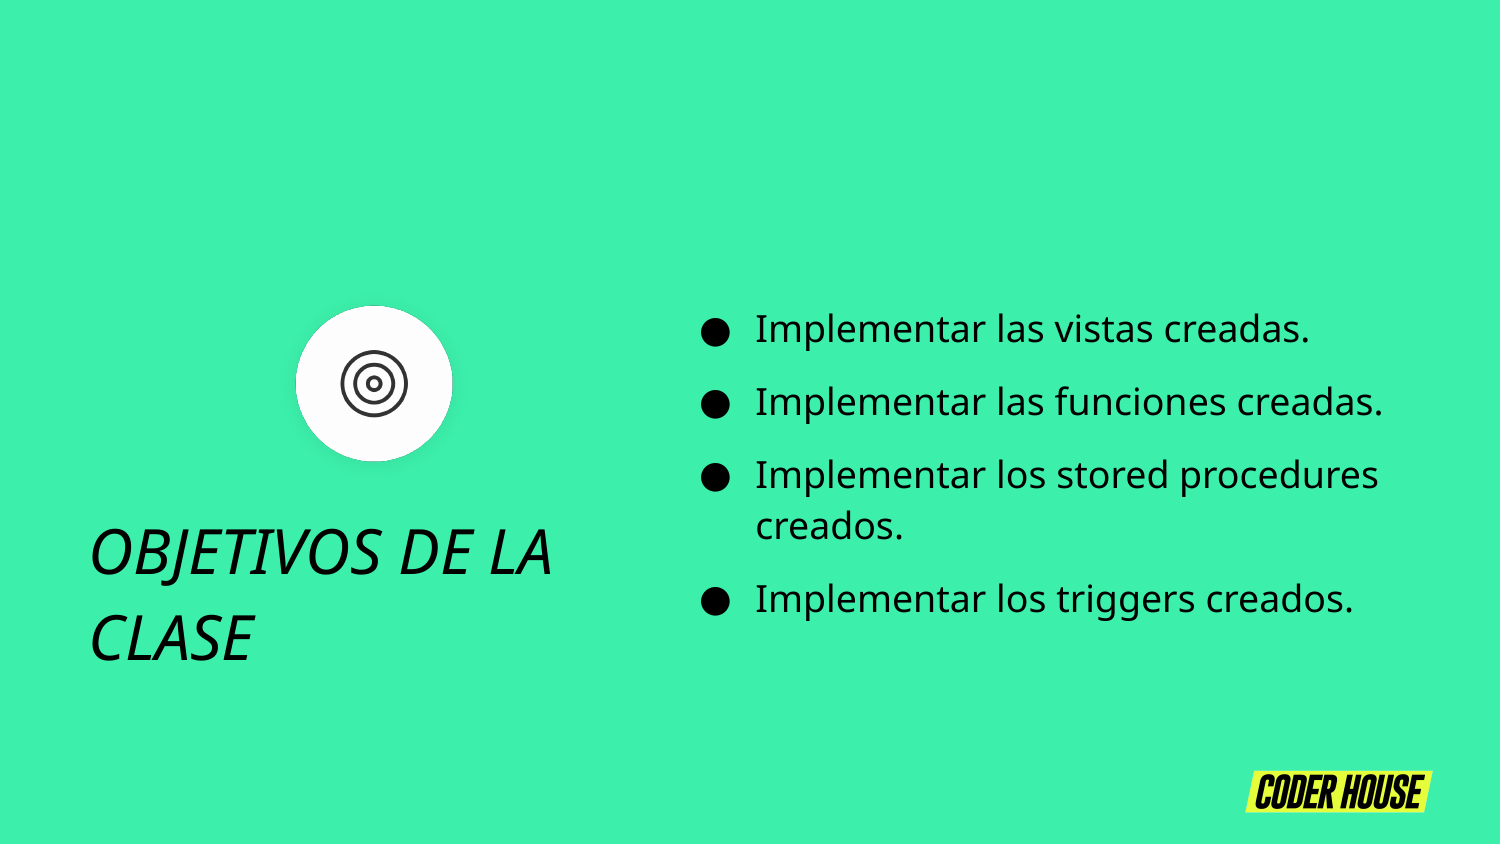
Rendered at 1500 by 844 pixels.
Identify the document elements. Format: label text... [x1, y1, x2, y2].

picture [276, 285, 472, 481]
text_box OBJETIVOS DE LA CLASE [73, 485, 670, 649]
picture [1241, 764, 1437, 819]
text_box Implementar las vistas creadas. Implementar las funciones creadas. Implementar los stored procedures creados. Implementar los triggers creados. [665, 223, 1454, 696]
